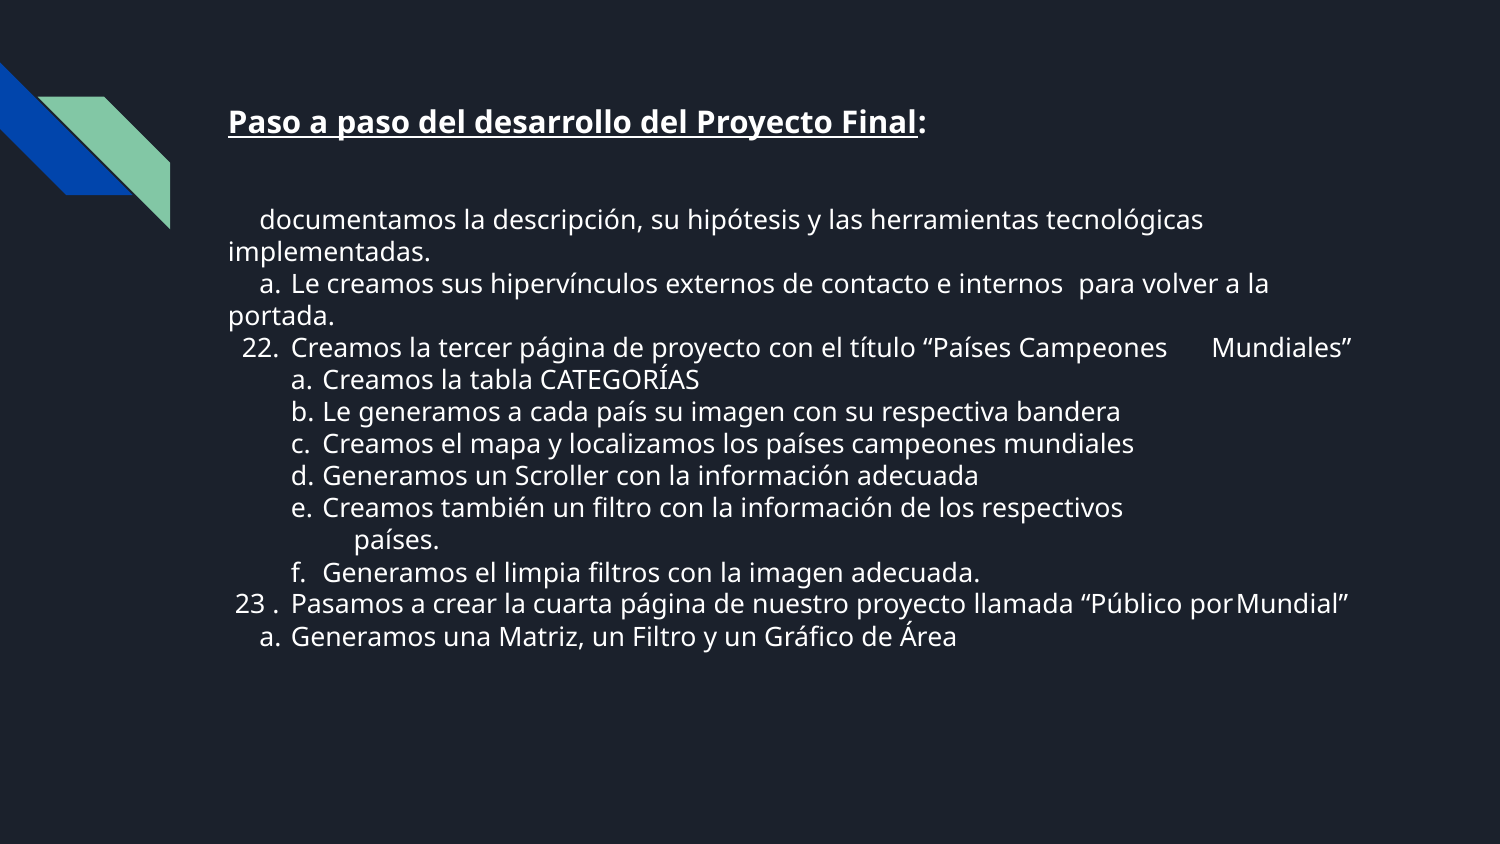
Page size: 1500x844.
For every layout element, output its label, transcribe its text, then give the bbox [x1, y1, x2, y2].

list Paso a paso del desarrollo del Proyecto Final: documentamos la descripción, su hipótesis y las herramientas tecnológicas implementadas. a. Le creamos sus hipervínculos externos de contacto e internos para volver a la portada. 22. Creamos la tercer página de proyecto con el título “Países Campeones Mundiales” a. Creamos la tabla CATEGORÍAS b. Le generamos a cada país su imagen con su respectiva bandera c. Creamos el mapa y localizamos los países campeones mundiales d. Generamos un Scroller con la información adecuada e. Creamos también un filtro con la información de los respectivos países. f. Generamos el limpia filtros con la imagen adecuada. 23 . Pasamos a crear la cuarta página de nuestro proyecto llamada “Público por Mundial” a. Generamos una Matriz, un Filtro y un Gráfico de Área [212, 12, 1368, 742]
